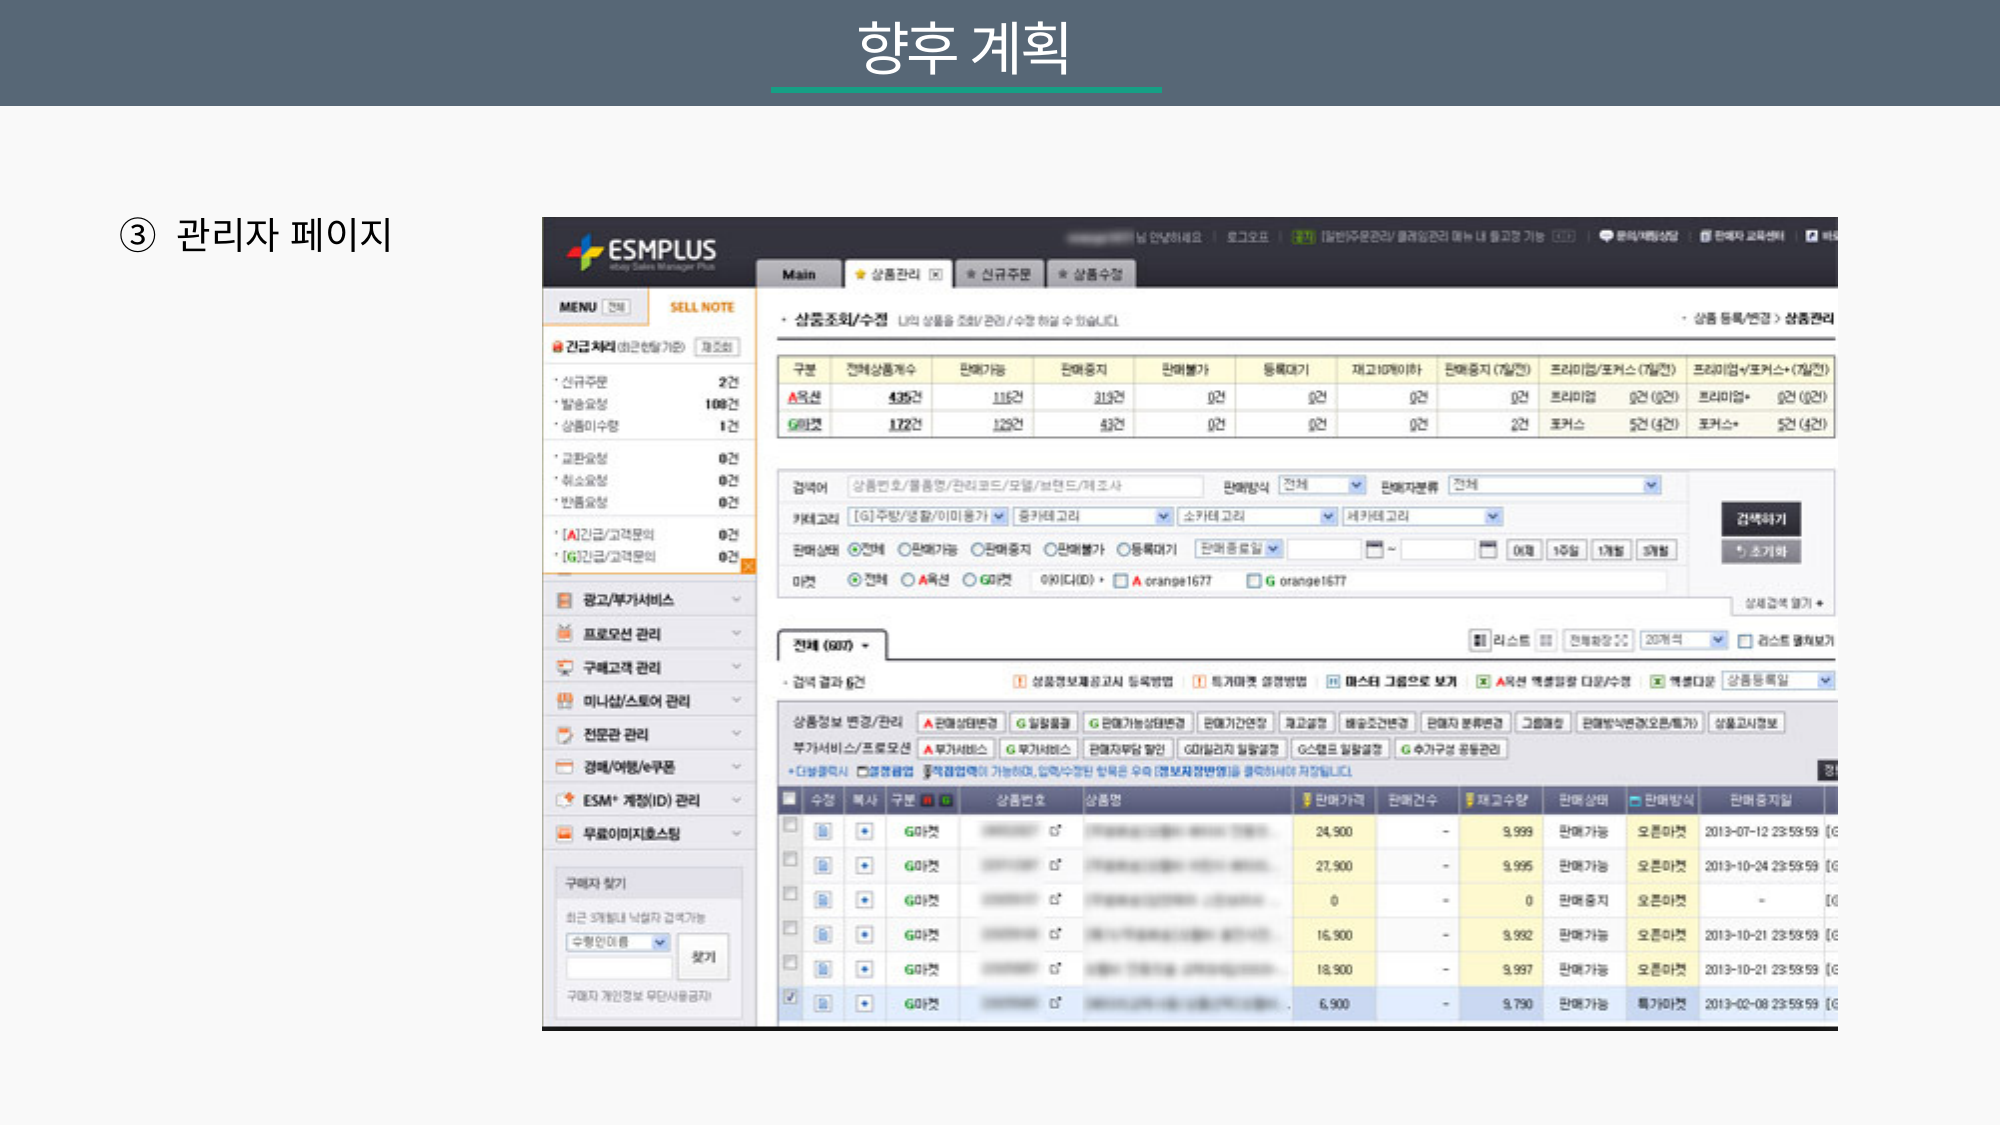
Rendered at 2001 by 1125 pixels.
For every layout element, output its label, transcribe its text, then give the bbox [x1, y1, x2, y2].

picture [541, 217, 1838, 1031]
text_box 향후 계획 [611, 4, 1319, 90]
text_box [0, 0, 2000, 107]
text_box ③ 관리자 페이지 [104, 204, 1105, 265]
